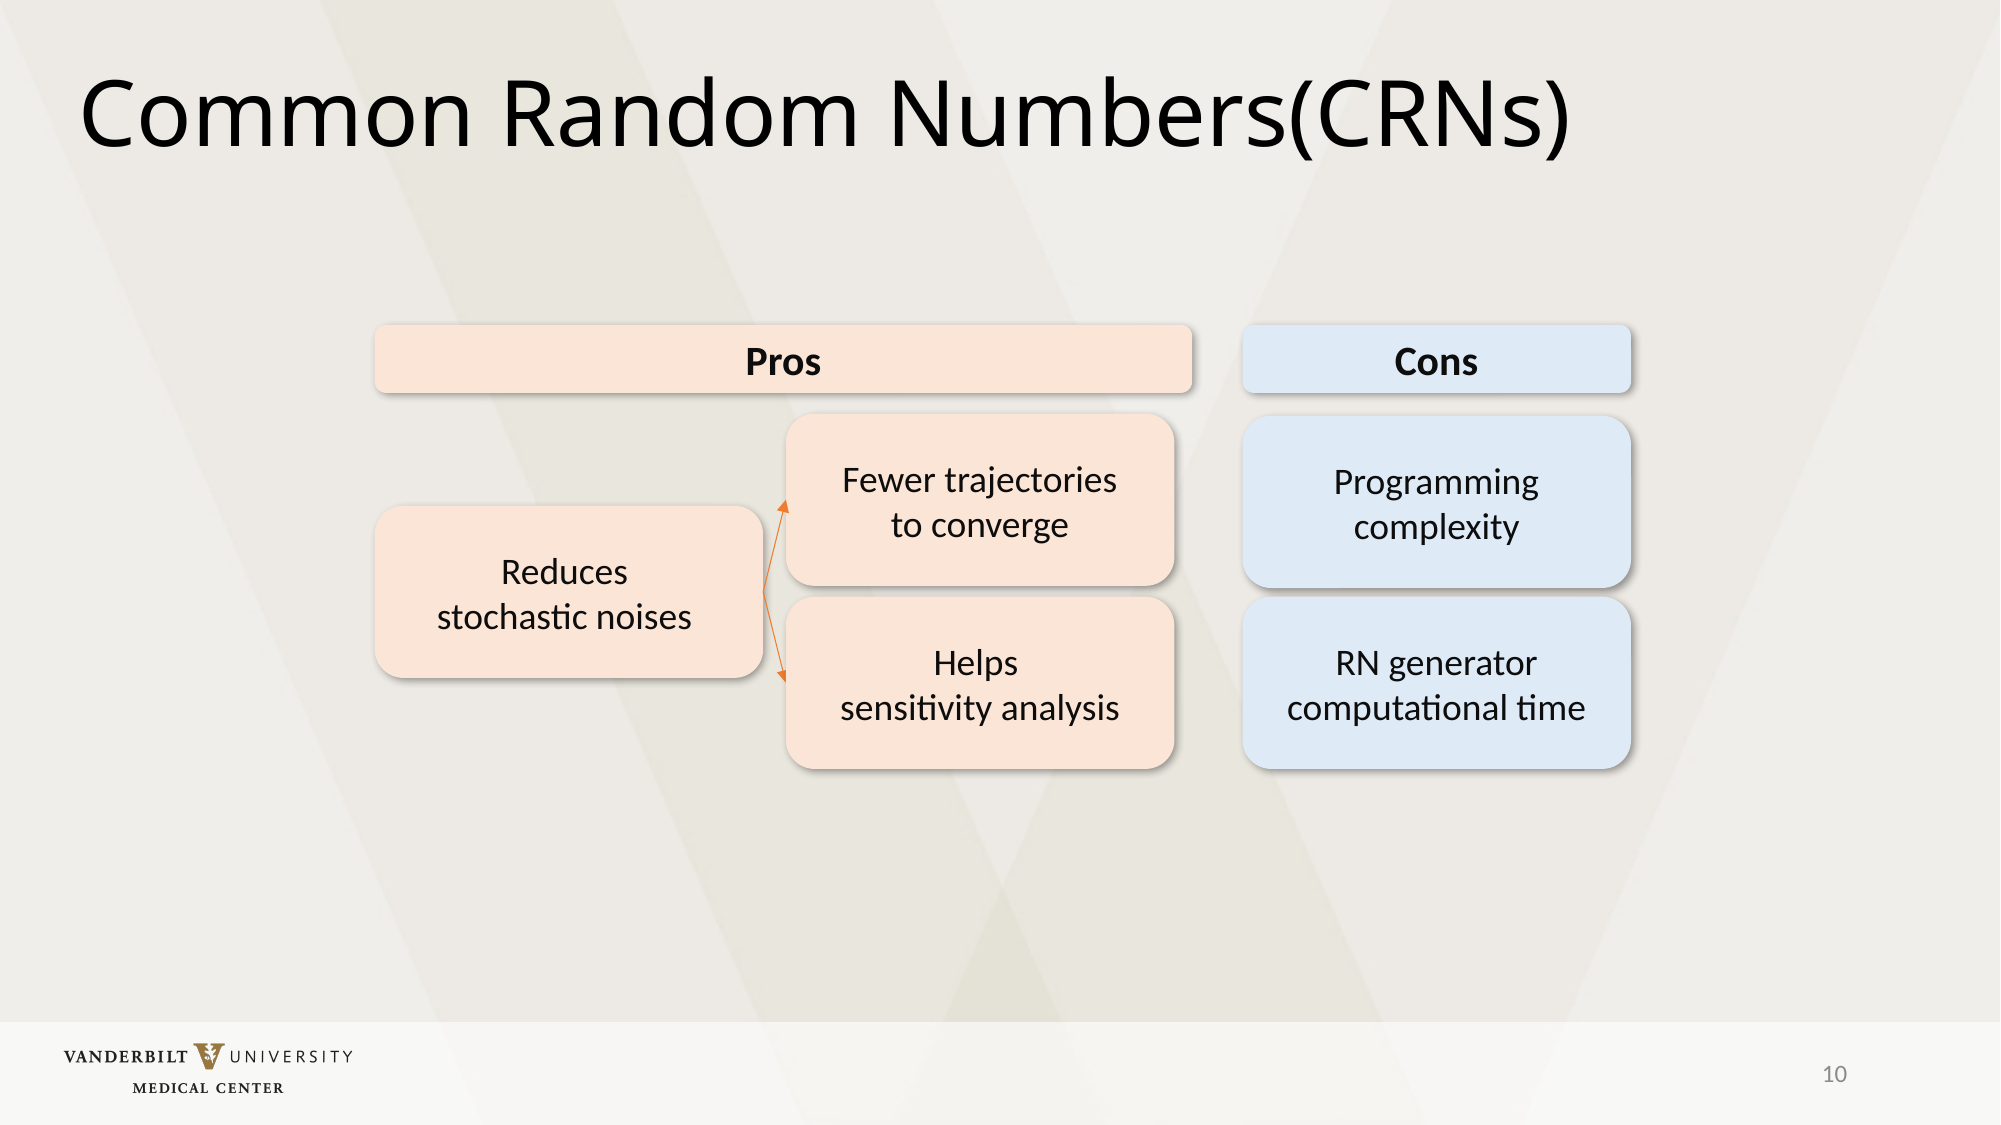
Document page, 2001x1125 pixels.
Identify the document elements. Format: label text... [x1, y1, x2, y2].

text_box RN generator computational time [1241, 595, 1633, 770]
text_box Pros [373, 323, 1194, 394]
text_box Reduces stochastic noises [373, 504, 763, 679]
picture [0, 0, 2001, 1022]
slide_number 10 [1412, 1042, 1863, 1103]
title Common Random Numbers(CRNs) [63, 59, 1789, 278]
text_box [763, 413, 1175, 769]
text_box Cons [1241, 323, 1633, 394]
text_box Programming complexity [1241, 414, 1633, 590]
picture [63, 1043, 353, 1094]
